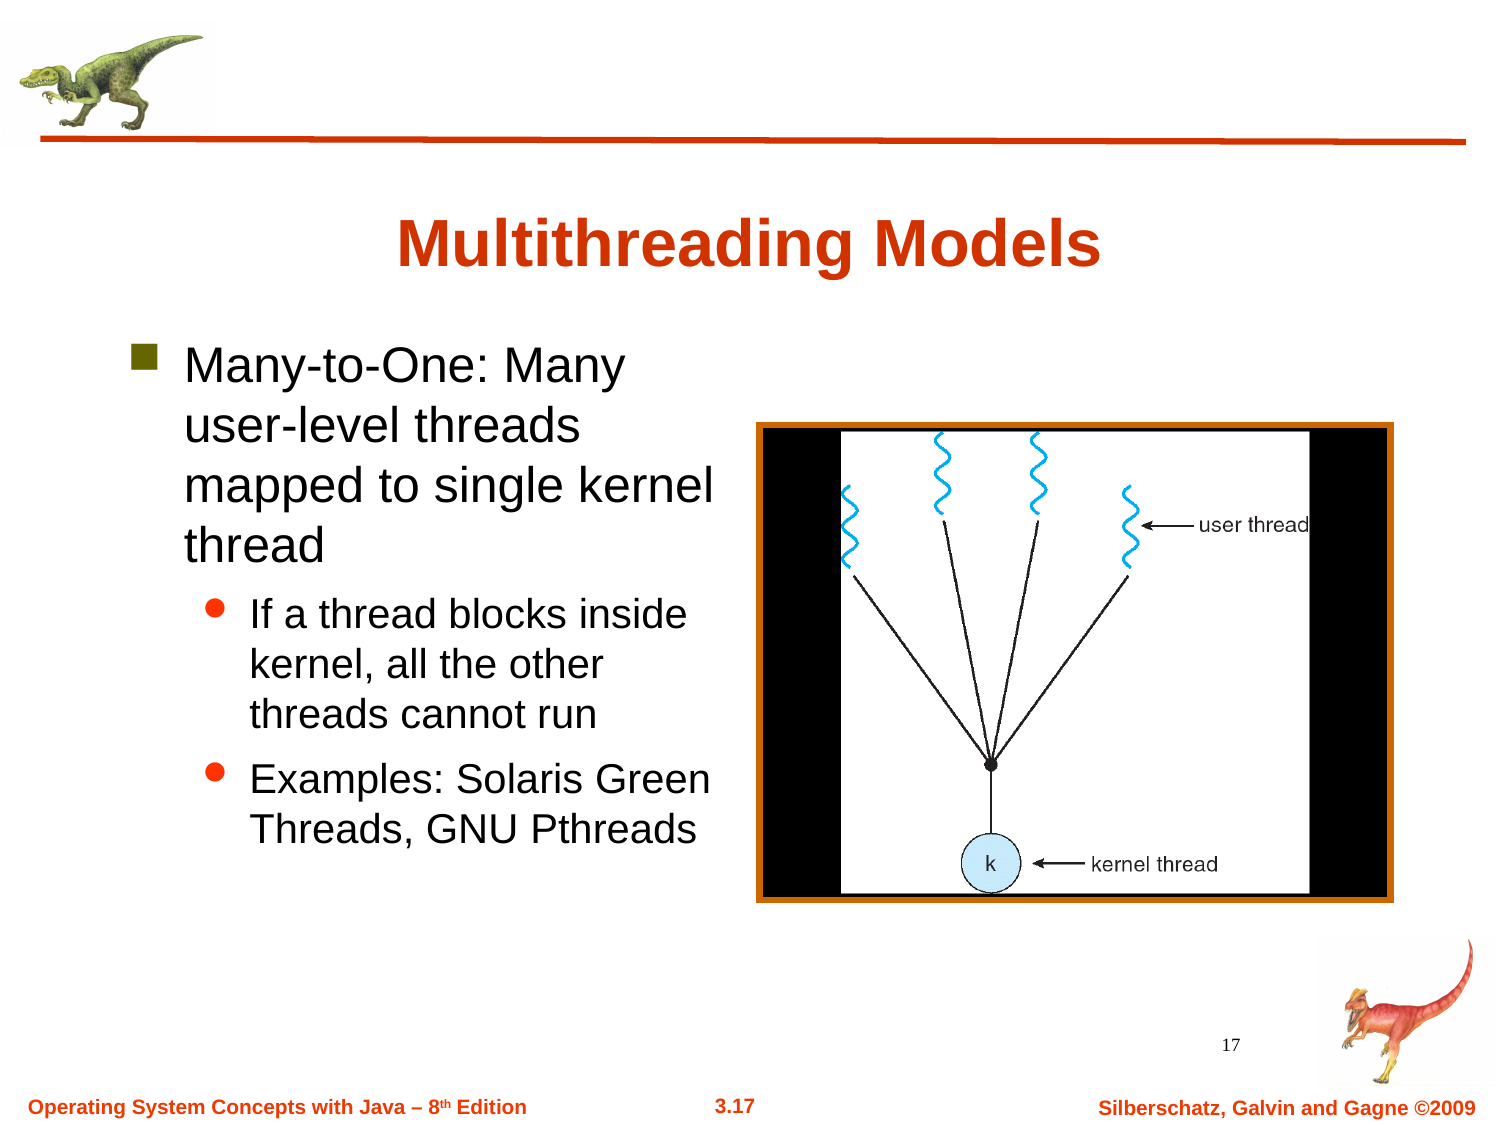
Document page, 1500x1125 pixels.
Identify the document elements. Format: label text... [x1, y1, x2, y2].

picture [1318, 935, 1496, 1086]
slide_number 17 [1074, 1025, 1388, 1100]
title Multithreading Models [112, 99, 1388, 288]
list Many-to-One: Many user-level threads mapped to single kernel thread If a thread blocks inside kernel, all the other threads cannot run Examples: Solaris Green Threads, GNU Pthreads [112, 324, 738, 1000]
picture [0, 20, 215, 148]
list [762, 427, 1388, 898]
